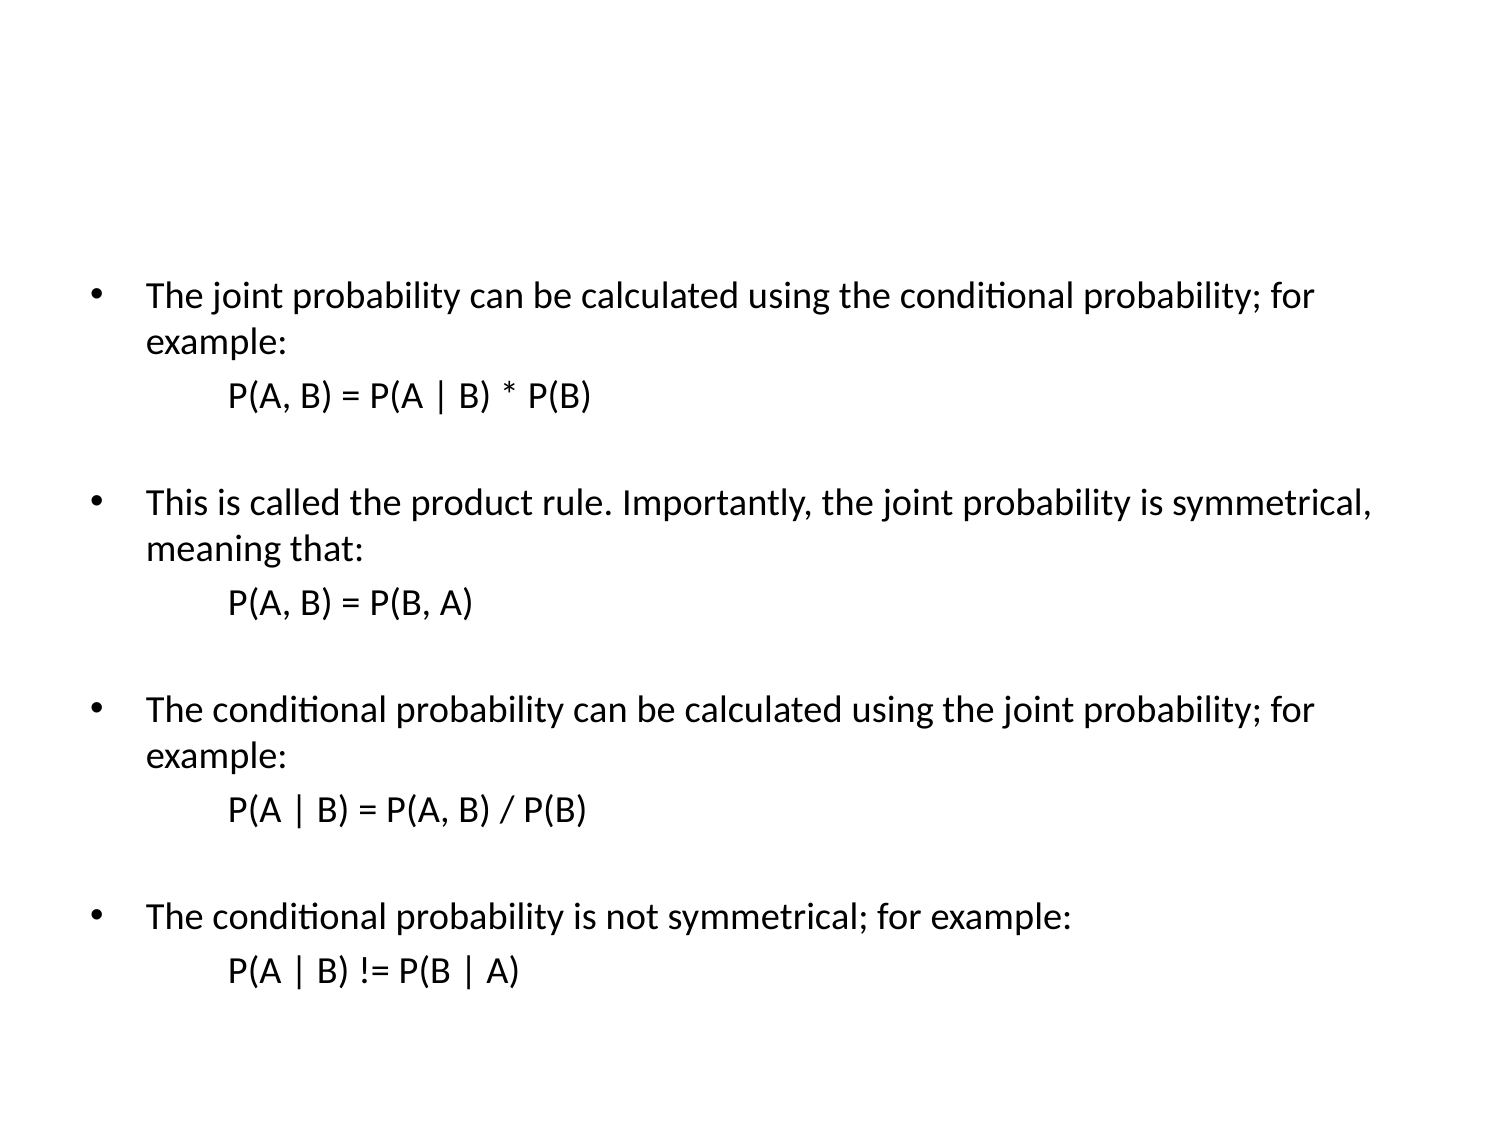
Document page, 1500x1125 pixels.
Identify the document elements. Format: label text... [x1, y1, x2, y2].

list The joint probability can be calculated using the conditional probability; for example: P(A, B) = P(A | B) * P(B) This is called the product rule. Importantly, the joint probability is symmetrical, meaning that: P(A, B) = P(B, A) The conditional probability can be calculated using the joint probability; for example: P(A | B) = P(A, B) / P(B) The conditional probability is not symmetrical; for example: P(A | B) != P(B | A) [75, 262, 1425, 1005]
